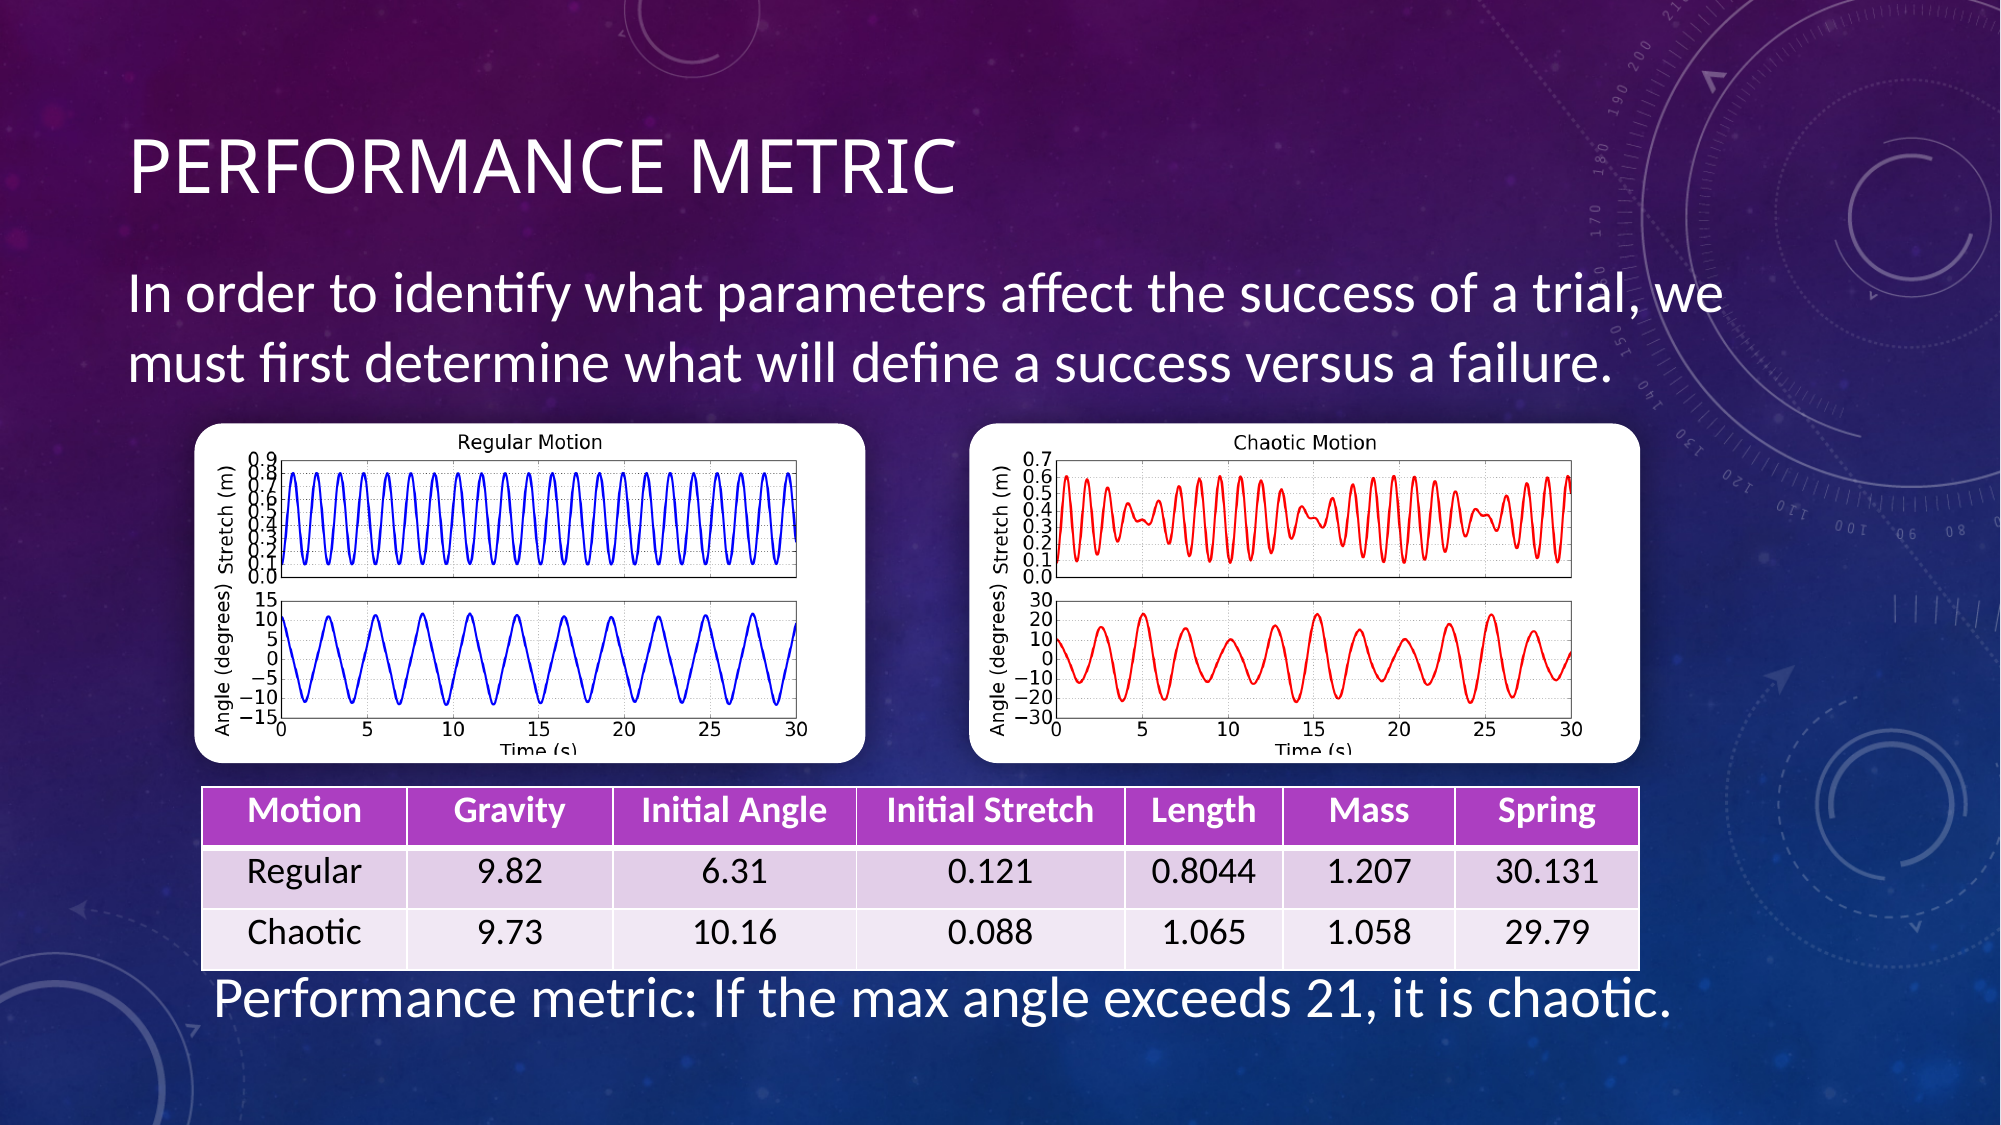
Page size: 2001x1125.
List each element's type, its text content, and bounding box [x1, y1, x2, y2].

table_cell 0.088 [857, 910, 1124, 969]
table_header Gravity [408, 788, 612, 845]
table_cell 1.058 [1284, 910, 1454, 969]
table_cell 9.73 [408, 910, 612, 969]
table_header Initial Stretch [857, 788, 1124, 845]
table_header Motion [203, 788, 406, 845]
table_cell 6.31 [614, 851, 856, 908]
table_cell 9.82 [408, 851, 612, 908]
table_header Mass [1284, 788, 1454, 845]
table_cell 30.131 [1456, 851, 1638, 908]
table_cell 10.16 [614, 910, 856, 969]
table_cell 0.121 [857, 851, 1124, 908]
title Performance Metric [112, 44, 1775, 284]
table_cell 1.065 [1126, 910, 1282, 969]
table_cell 29.79 [1456, 910, 1638, 969]
table_cell 0.8044 [1126, 851, 1282, 908]
table_cell Regular [203, 851, 406, 908]
table_header Spring [1456, 788, 1638, 845]
table_header Length [1126, 788, 1282, 845]
table_header Initial Angle [614, 788, 856, 845]
table_cell 1.207 [1284, 851, 1454, 908]
picture [0, 0, 2001, 1125]
table_cell Chaotic [203, 910, 406, 969]
